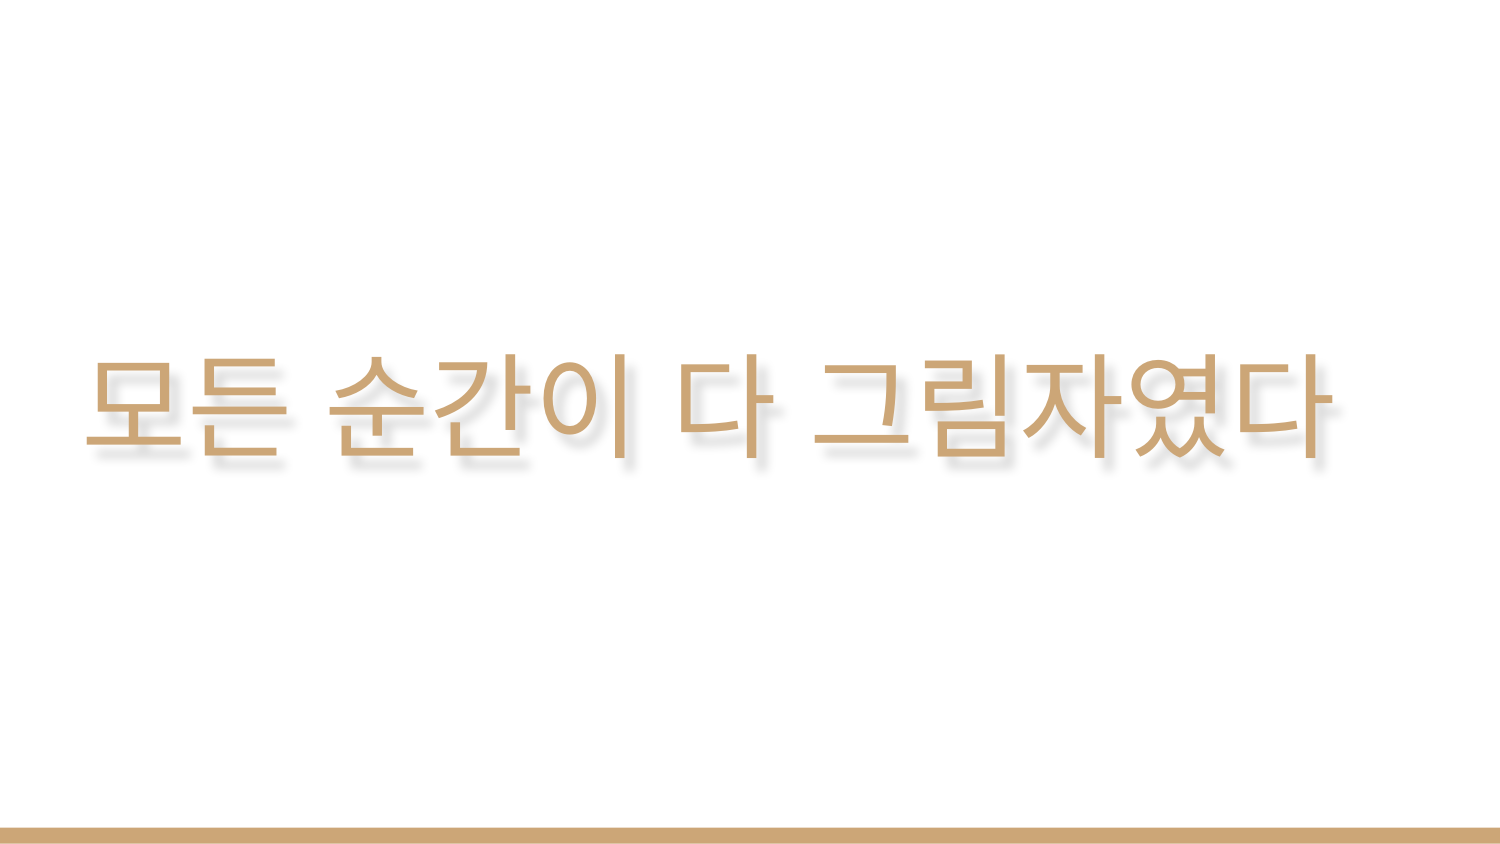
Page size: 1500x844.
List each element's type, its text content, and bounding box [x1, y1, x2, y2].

title 모든 순간이 다 그림자였다 [51, 157, 1449, 507]
